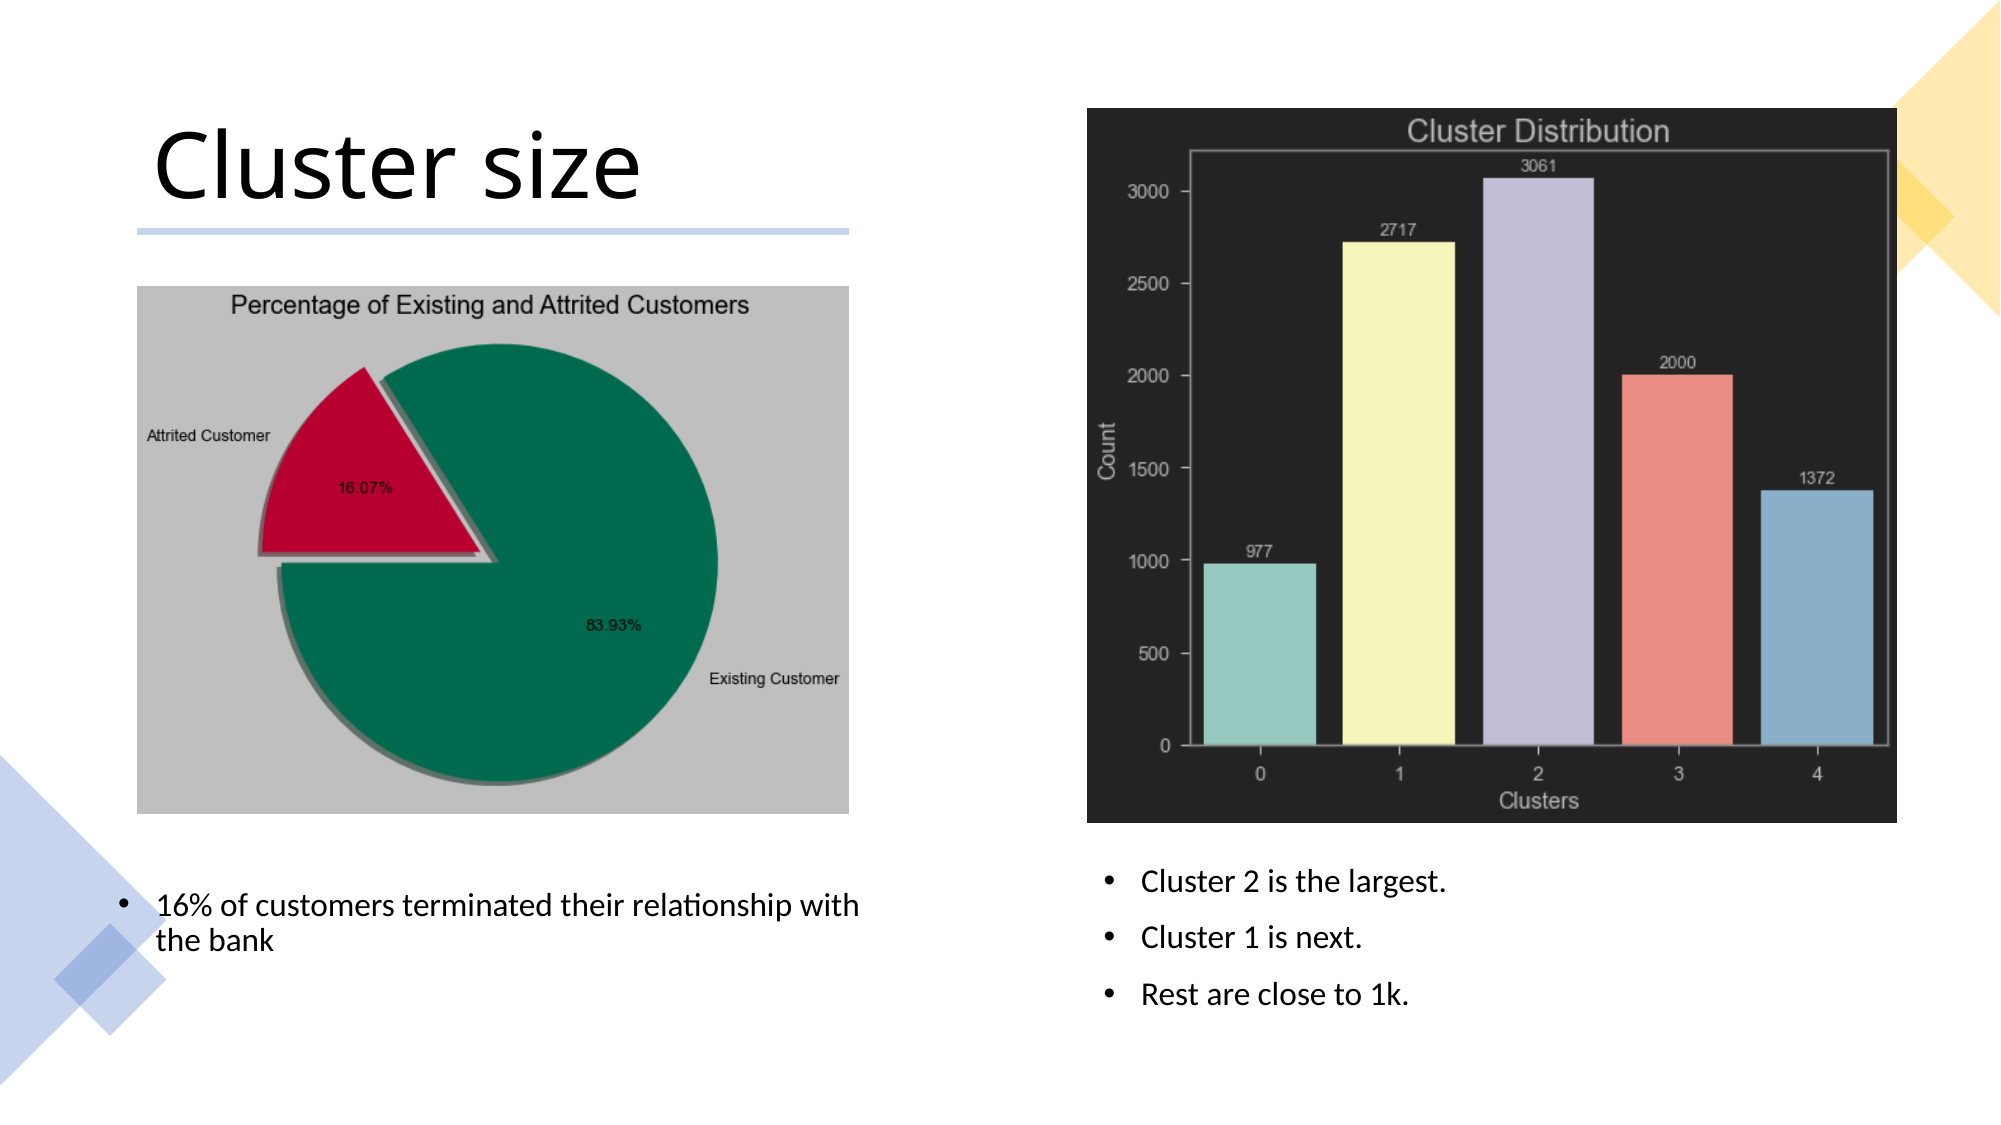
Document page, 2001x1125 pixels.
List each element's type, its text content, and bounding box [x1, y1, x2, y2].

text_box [0, 754, 167, 1086]
list Cluster 2 is the largest. Cluster 1 is next. Rest are close to 1k. [1088, 851, 1898, 1025]
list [1087, 108, 1897, 823]
picture [137, 286, 849, 814]
title Cluster size [137, 59, 1840, 278]
text_box 16% of customers terminated their relationship with the bank [167, 836, 913, 1010]
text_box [1840, 0, 2000, 318]
